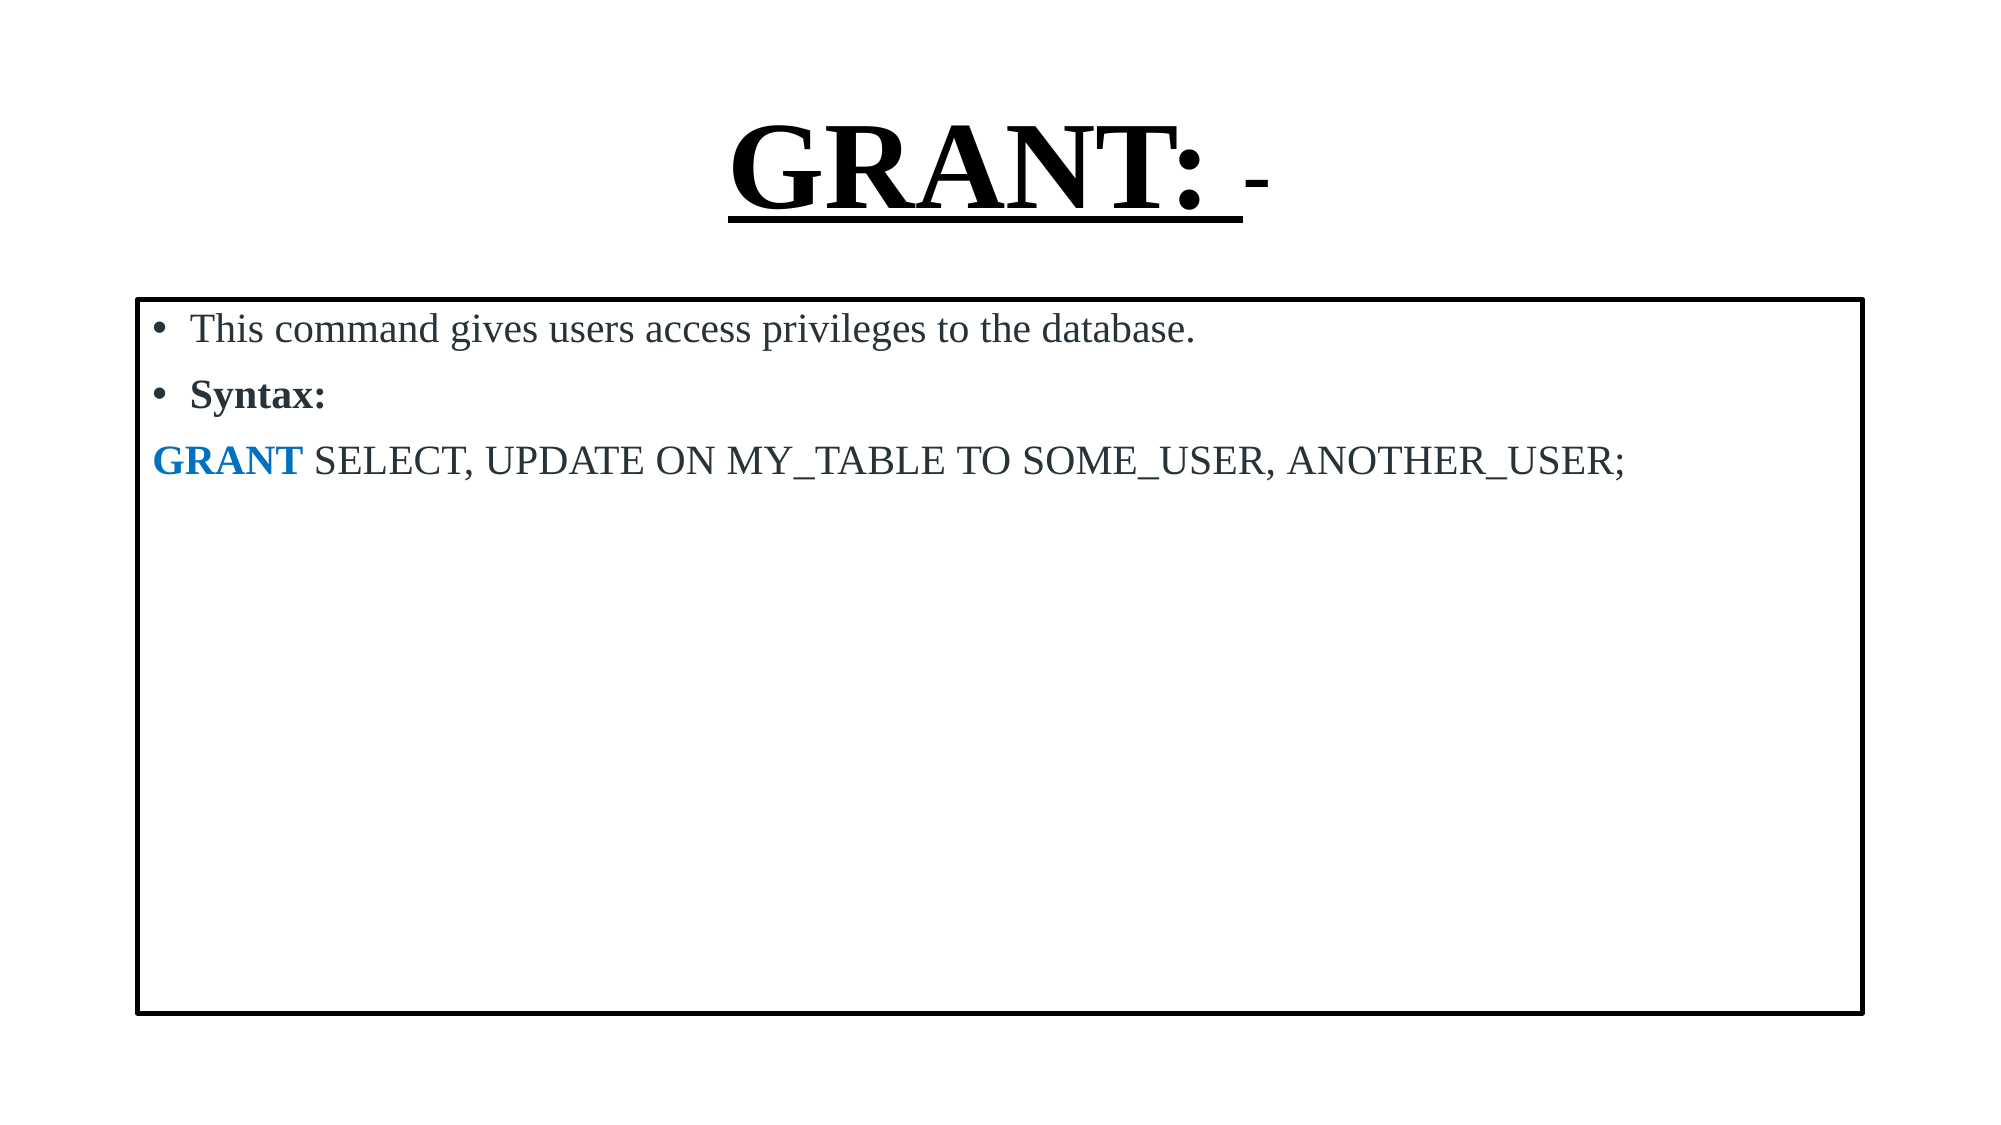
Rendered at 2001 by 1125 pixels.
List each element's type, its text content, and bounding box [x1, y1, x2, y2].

title GRANT: - [137, 59, 1863, 278]
list This command gives users access privileges to the database. Syntax: GRANT SELECT, UPDATE ON MY_TABLE TO SOME_USER, ANOTHER_USER; [137, 299, 1863, 1014]
